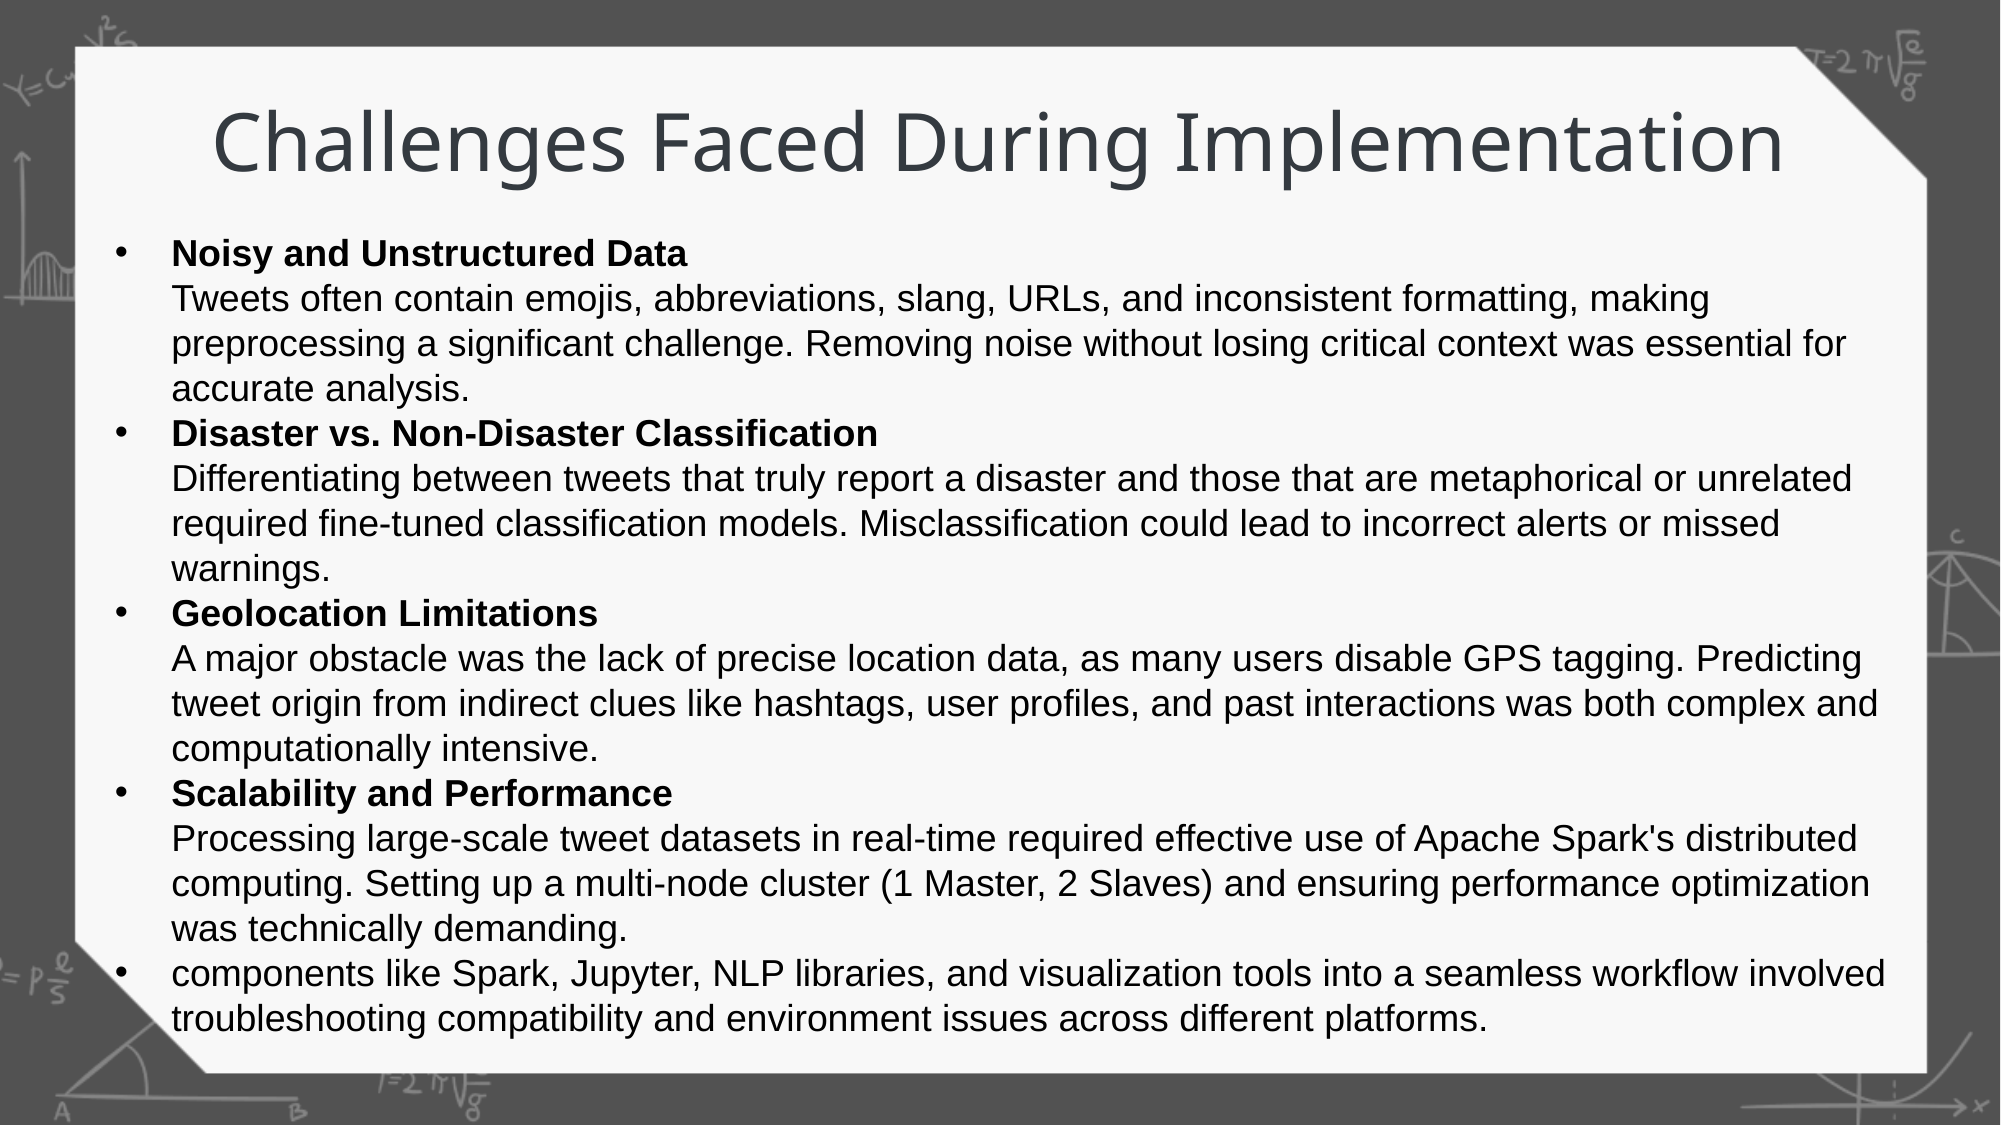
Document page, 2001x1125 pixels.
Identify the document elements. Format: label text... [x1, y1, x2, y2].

picture [0, 0, 2001, 1125]
list Noisy and Unstructured Data Tweets often contain emojis, abbreviations, slang, URLs, and inconsistent formatting, making preprocessing a significant challenge. Removing noise without losing critical context was essential for accurate analysis. Disaster vs. Non-Disaster Classification Differentiating between tweets that truly report a disaster and those that are metaphorical or unrelated required fine-tuned classification models. Misclassification could lead to incorrect alerts or missed warnings. Geolocation Limitations A major obstacle was the lack of precise location data, as many users disable GPS tagging. Predicting tweet origin from indirect clues like hashtags, user profiles, and past interactions was both complex and computationally intensive. Scalability and Performance Processing large-scale tweet datasets in real-time required effective use of Apache Spark's distributed computing. Setting up a multi-node cluster (1 Master, 2 Slaves) and ensuring performance optimization was technically demanding. components like Spark, Jupyter, NLP libraries, and visualization tools into a seamless workflow involved troubleshooting compatibility and environment issues across different platforms. [99, 221, 1930, 1047]
title Challenges Faced During Implementation [99, 45, 1900, 221]
